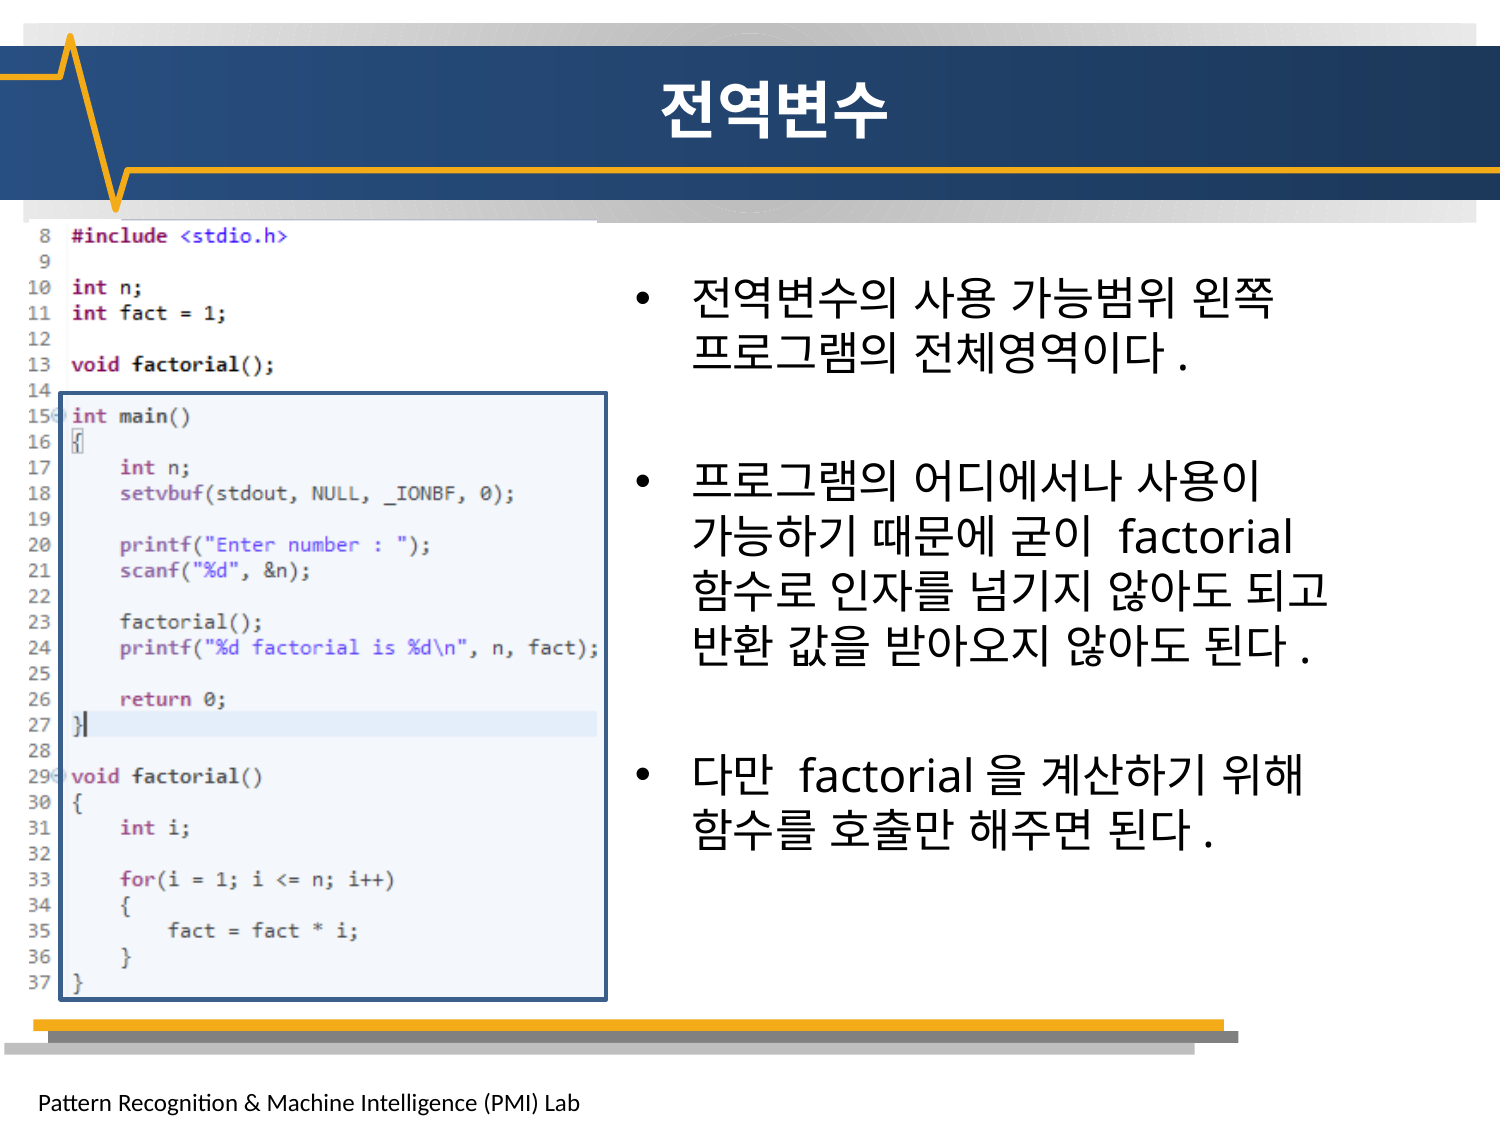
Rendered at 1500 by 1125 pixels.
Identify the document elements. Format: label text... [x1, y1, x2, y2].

list 전역변수의 사용 가능범위 왼쪽 프로그램의 전체영역이다. 프로그램의 어디에서나 사용이 가능하기 때문에 굳이 factorial 함수로 인자를 넘기지 않아도 되고 반환 값을 받아오지 않아도 된다. 다만 factorial을 계산하기 위해 함수를 호출만 해주면 된다. [620, 262, 1425, 985]
title 전역변수 [119, 55, 1430, 162]
text_box [599, 391, 608, 1002]
picture [29, 219, 597, 998]
